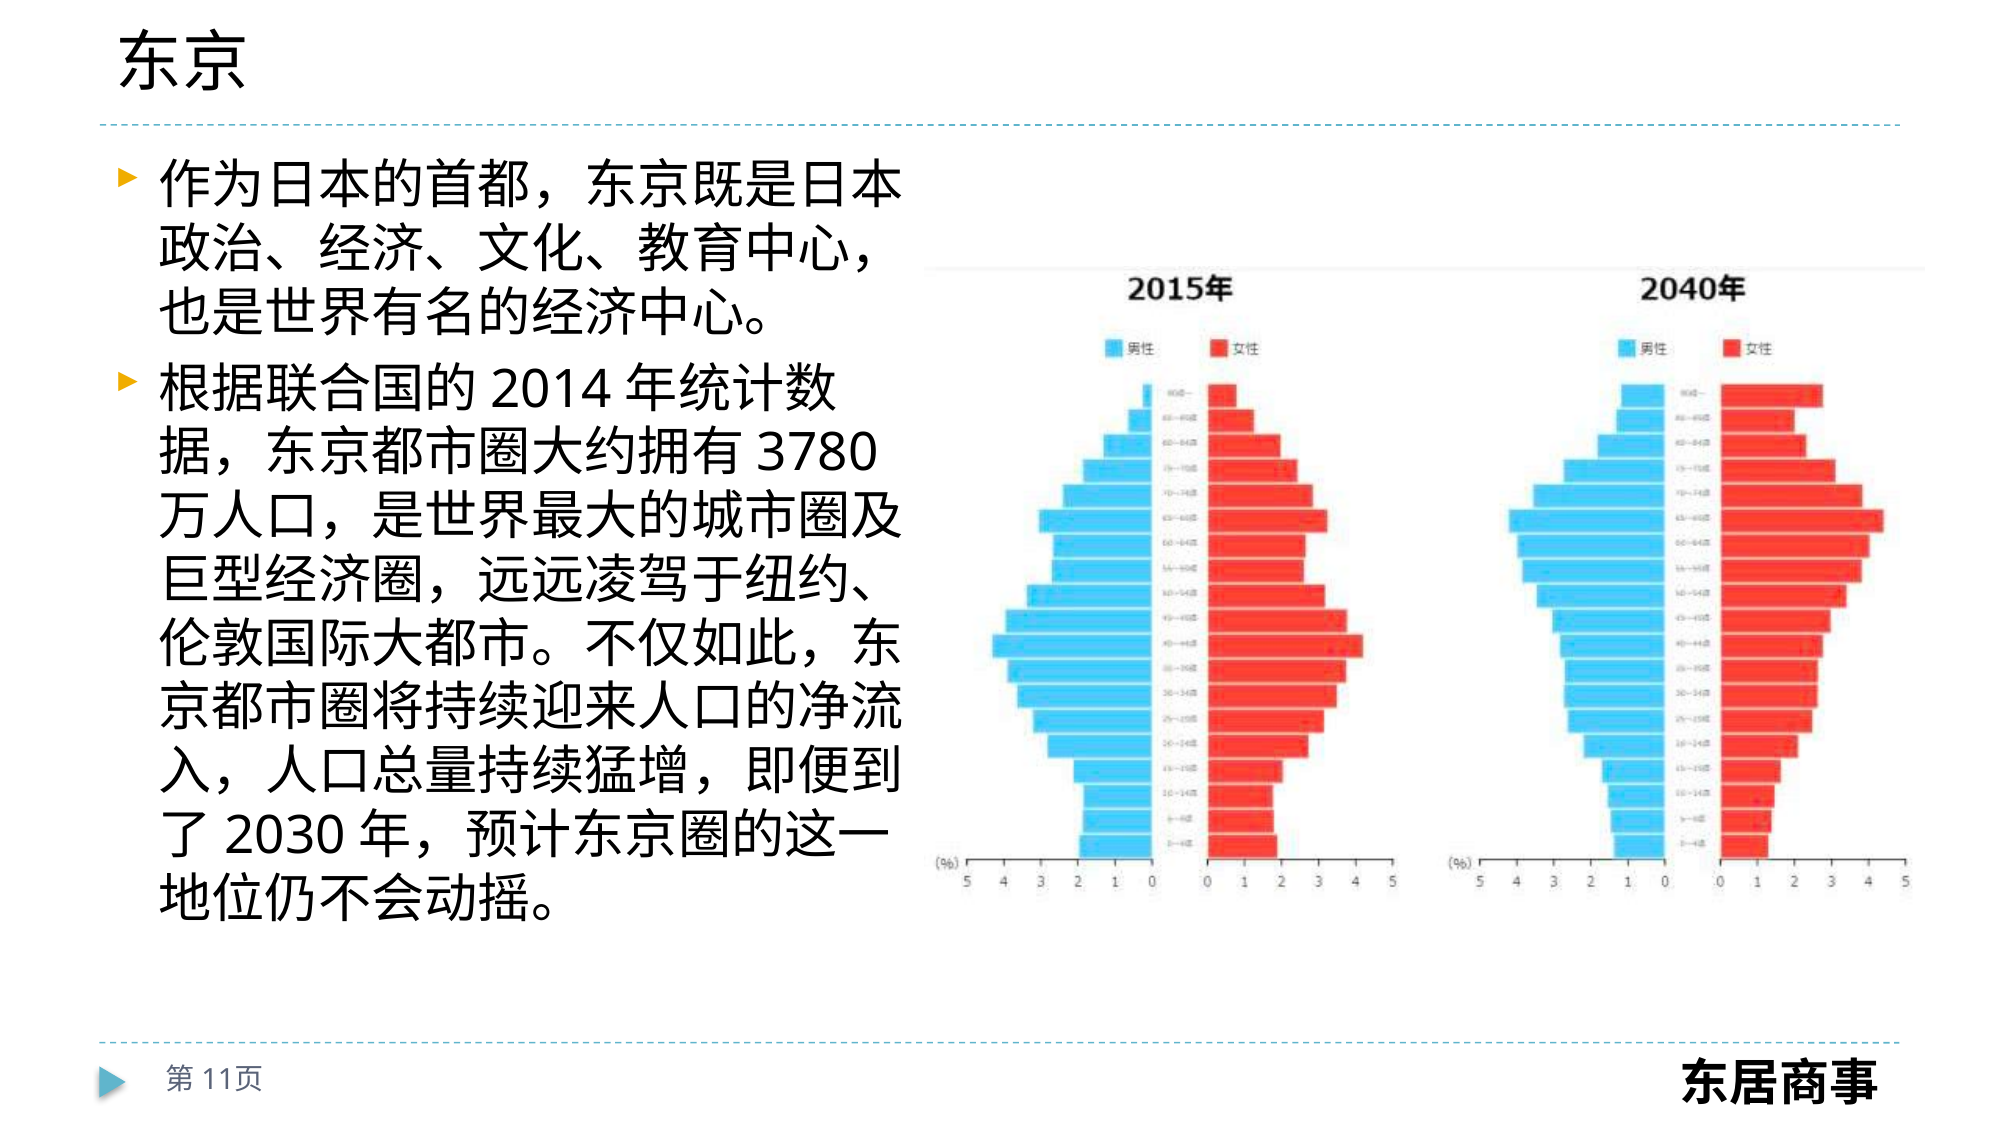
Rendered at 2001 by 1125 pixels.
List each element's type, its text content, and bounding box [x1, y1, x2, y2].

picture [924, 266, 1926, 909]
title 东京 [100, 11, 1900, 108]
slide_number 第11页 [150, 1053, 483, 1114]
list 作为日本的首都，东京既是日本政治、经济、文化、教育中心，也是世界有名的经济中心。 根据联合国的2014年统计数据，东京都市圈大约拥有3780万人口，是世界最大的城市圈及巨型经济圈，远远凌驾于纽约、伦敦国际大都市。不仅如此，东京都市圈将持续迎来人口的净流入，人口总量持续猛增，即便到了2030年，预计东京圈的这一地位仍不会动摇。 [99, 142, 925, 988]
